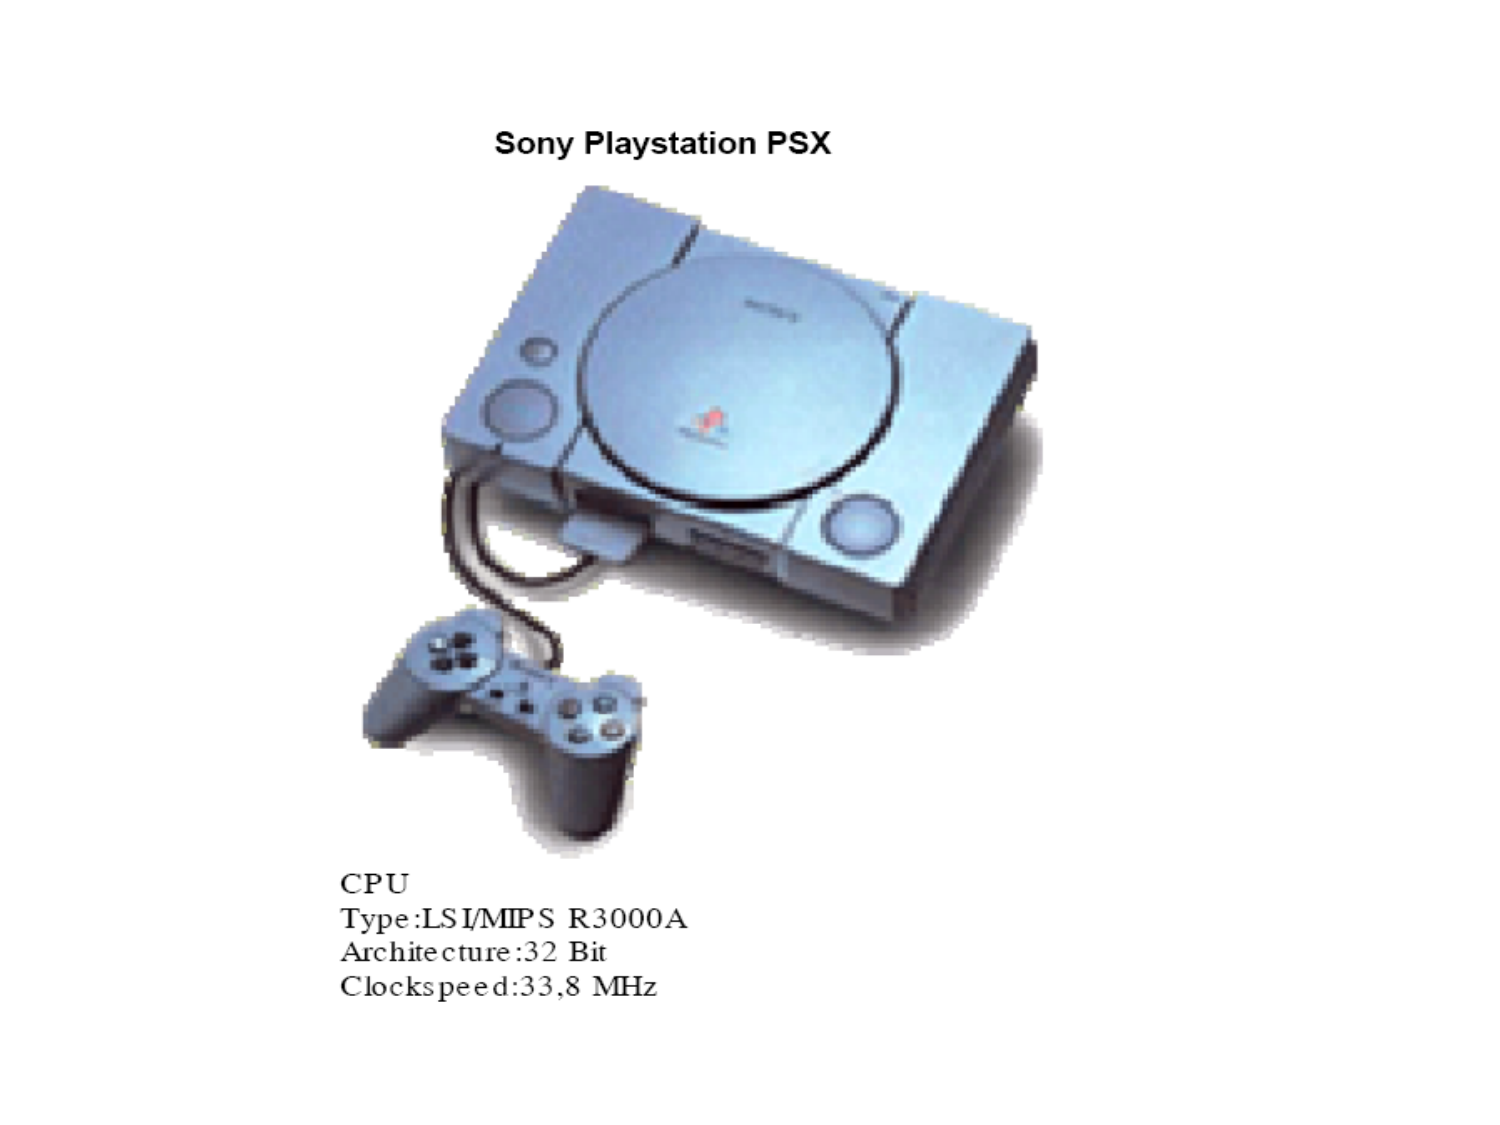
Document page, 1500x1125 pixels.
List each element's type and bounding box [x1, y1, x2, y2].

list [299, 124, 1126, 1006]
